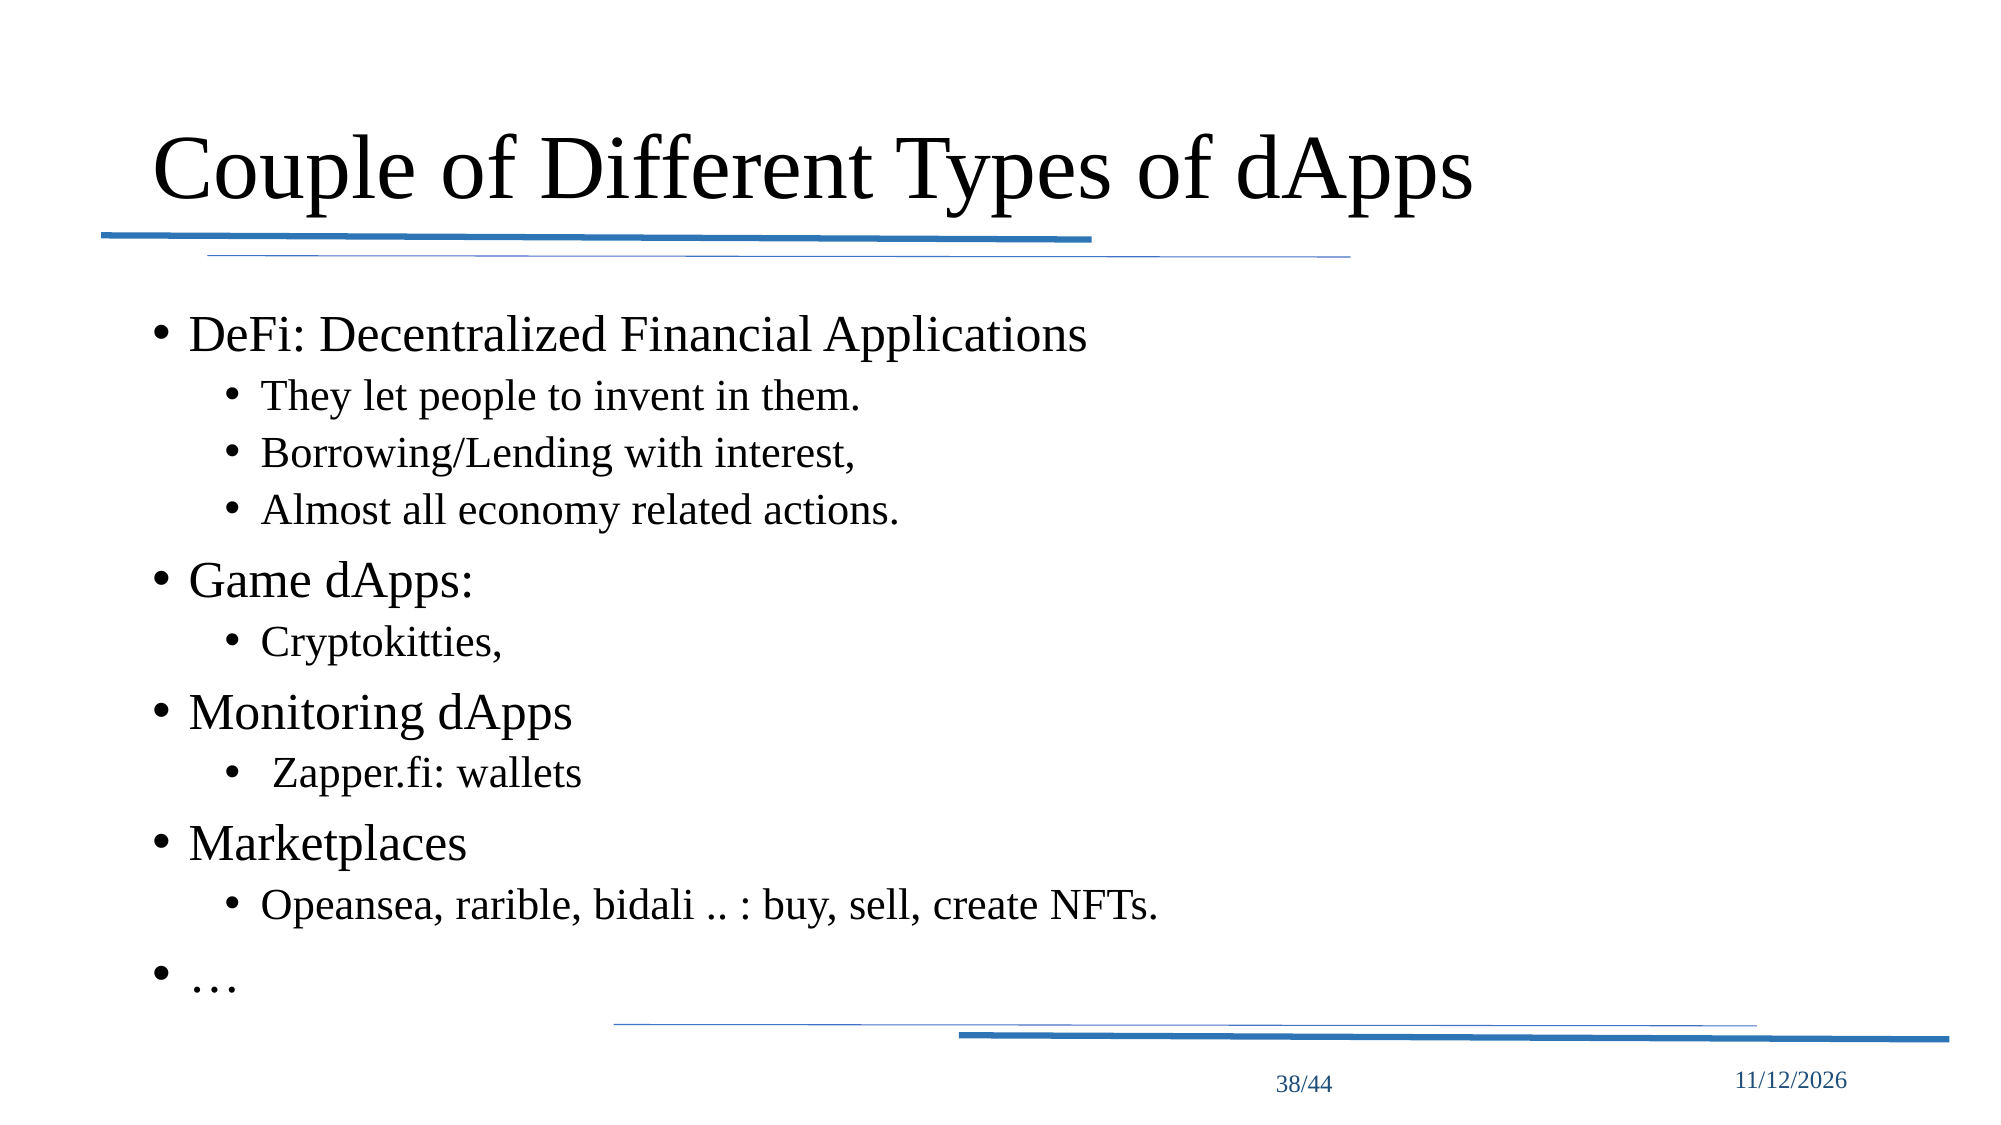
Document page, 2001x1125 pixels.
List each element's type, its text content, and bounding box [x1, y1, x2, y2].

list DeFi: Decentralized Financial Applications They let people to invent in them. Borrowing/Lending with interest, Almost all economy related actions. Game dApps: Cryptokitties, Monitoring dApps Zapper.fi: wallets Marketplaces Opeansea, rarible, bidali .. : buy, sell, create NFTs. … [137, 299, 1863, 1014]
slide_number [1651, 1048, 1863, 1109]
slide_number 38/44 [1226, 1044, 1348, 1122]
title Couple of Different Types of dApps [137, 59, 1863, 278]
